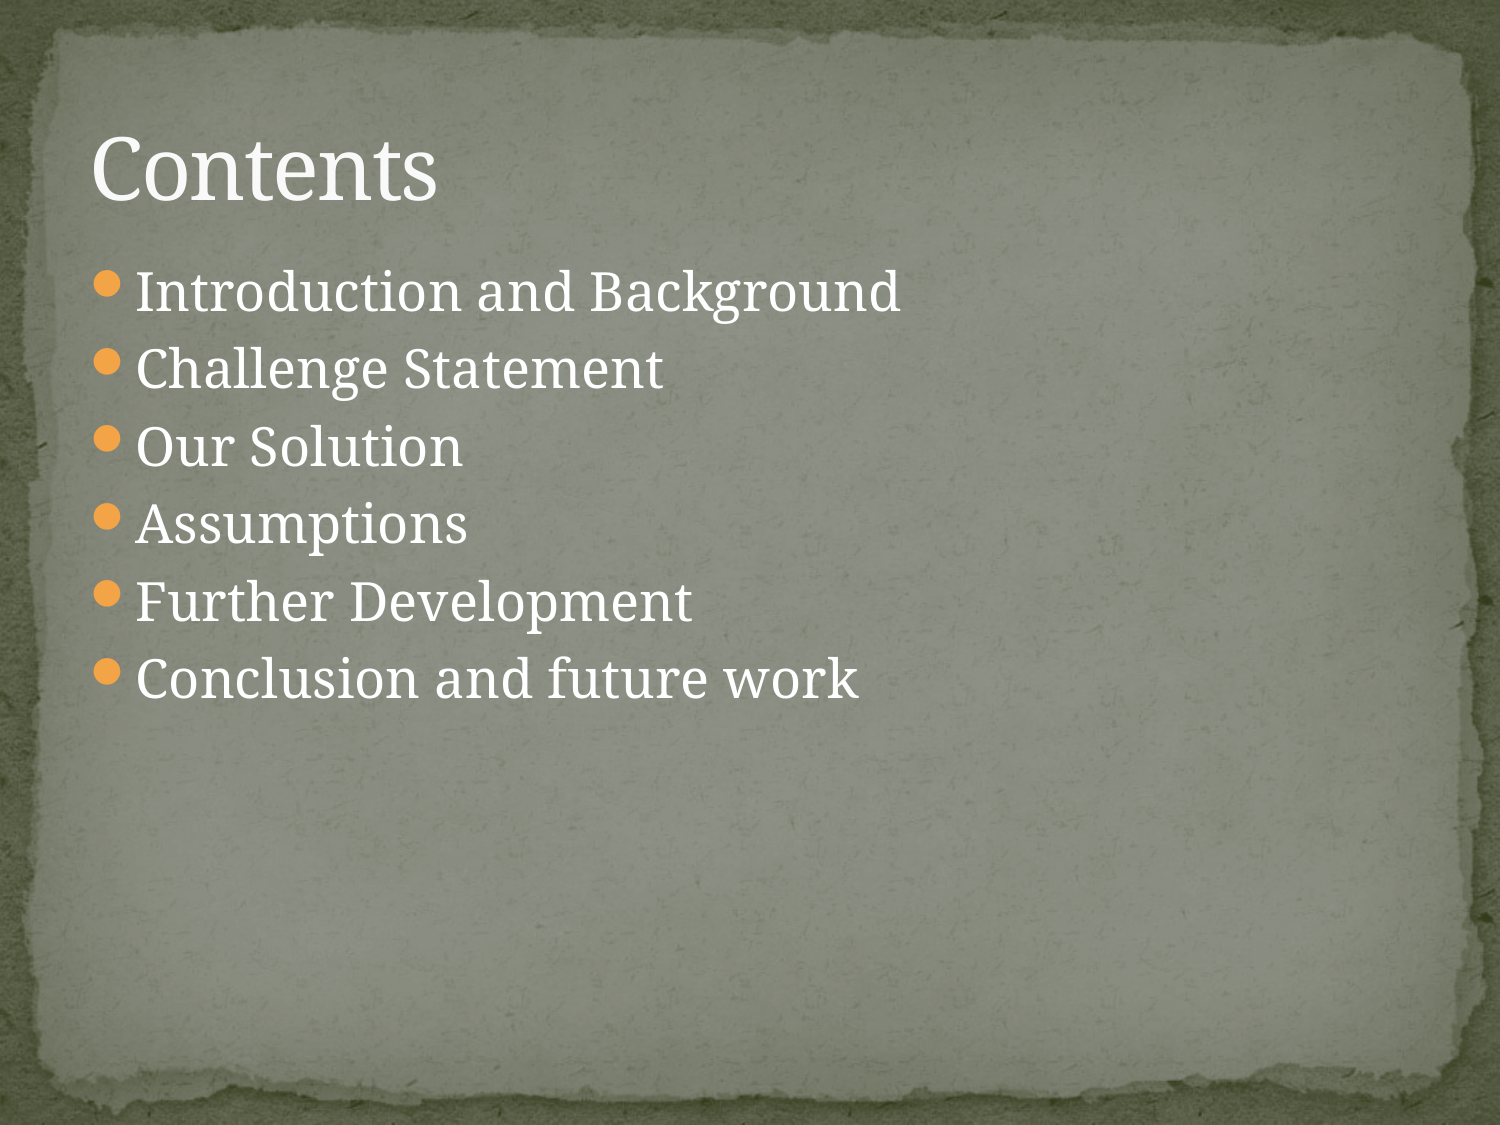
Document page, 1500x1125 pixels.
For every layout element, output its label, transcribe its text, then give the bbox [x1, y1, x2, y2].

list Introduction and Background Challenge Statement Our Solution Assumptions Further Development Conclusion and future work [75, 249, 1425, 1000]
title Contents [74, 24, 1425, 225]
